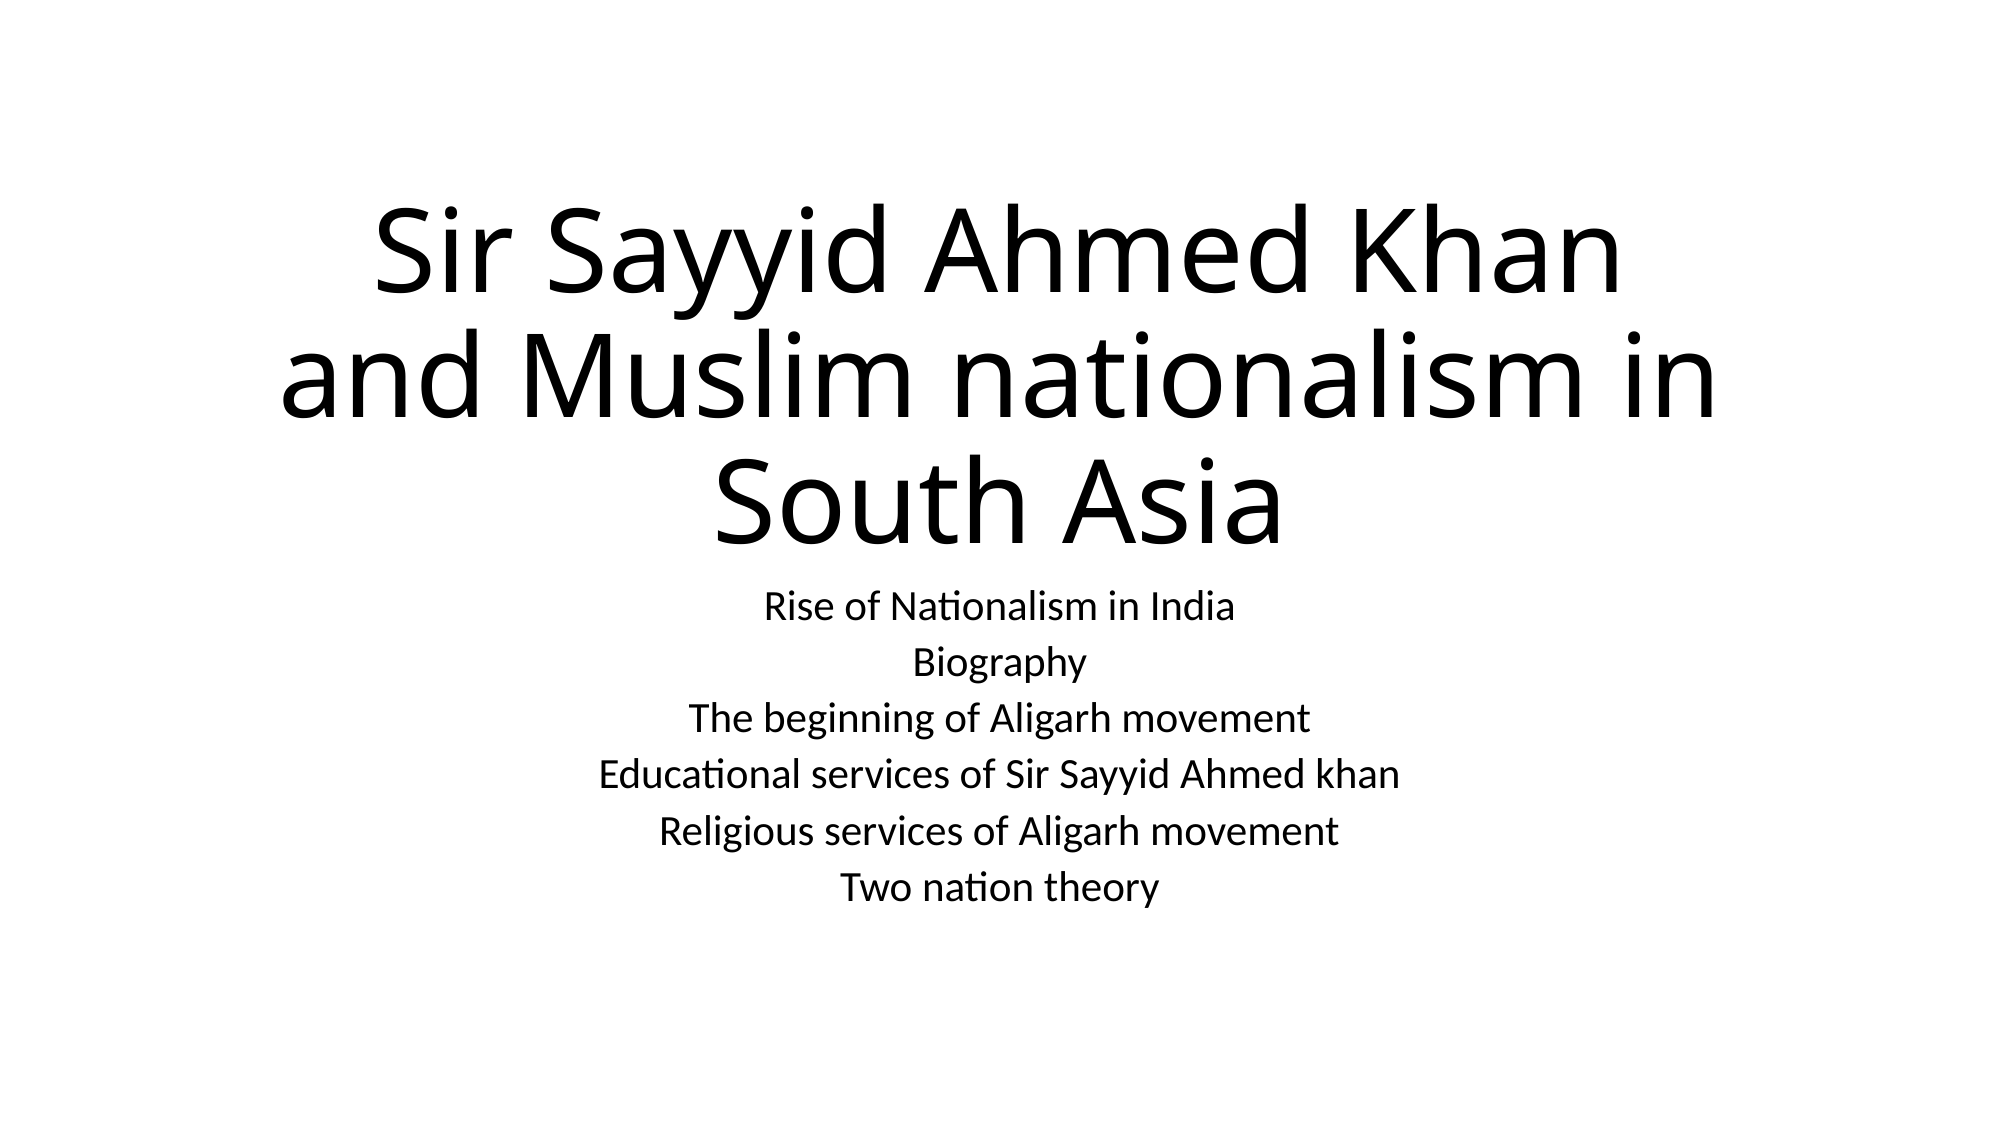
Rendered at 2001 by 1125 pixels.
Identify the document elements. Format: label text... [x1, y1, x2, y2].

title Sir Sayyid Ahmed Khan and Muslim nationalism in South Asia [249, 184, 1750, 575]
subtitle Rise of Nationalism in India Biography The beginning of Aligarh movement Educational services of Sir Sayyid Ahmed khan Religious services of Aligarh movement Two nation theory [249, 575, 1750, 924]
